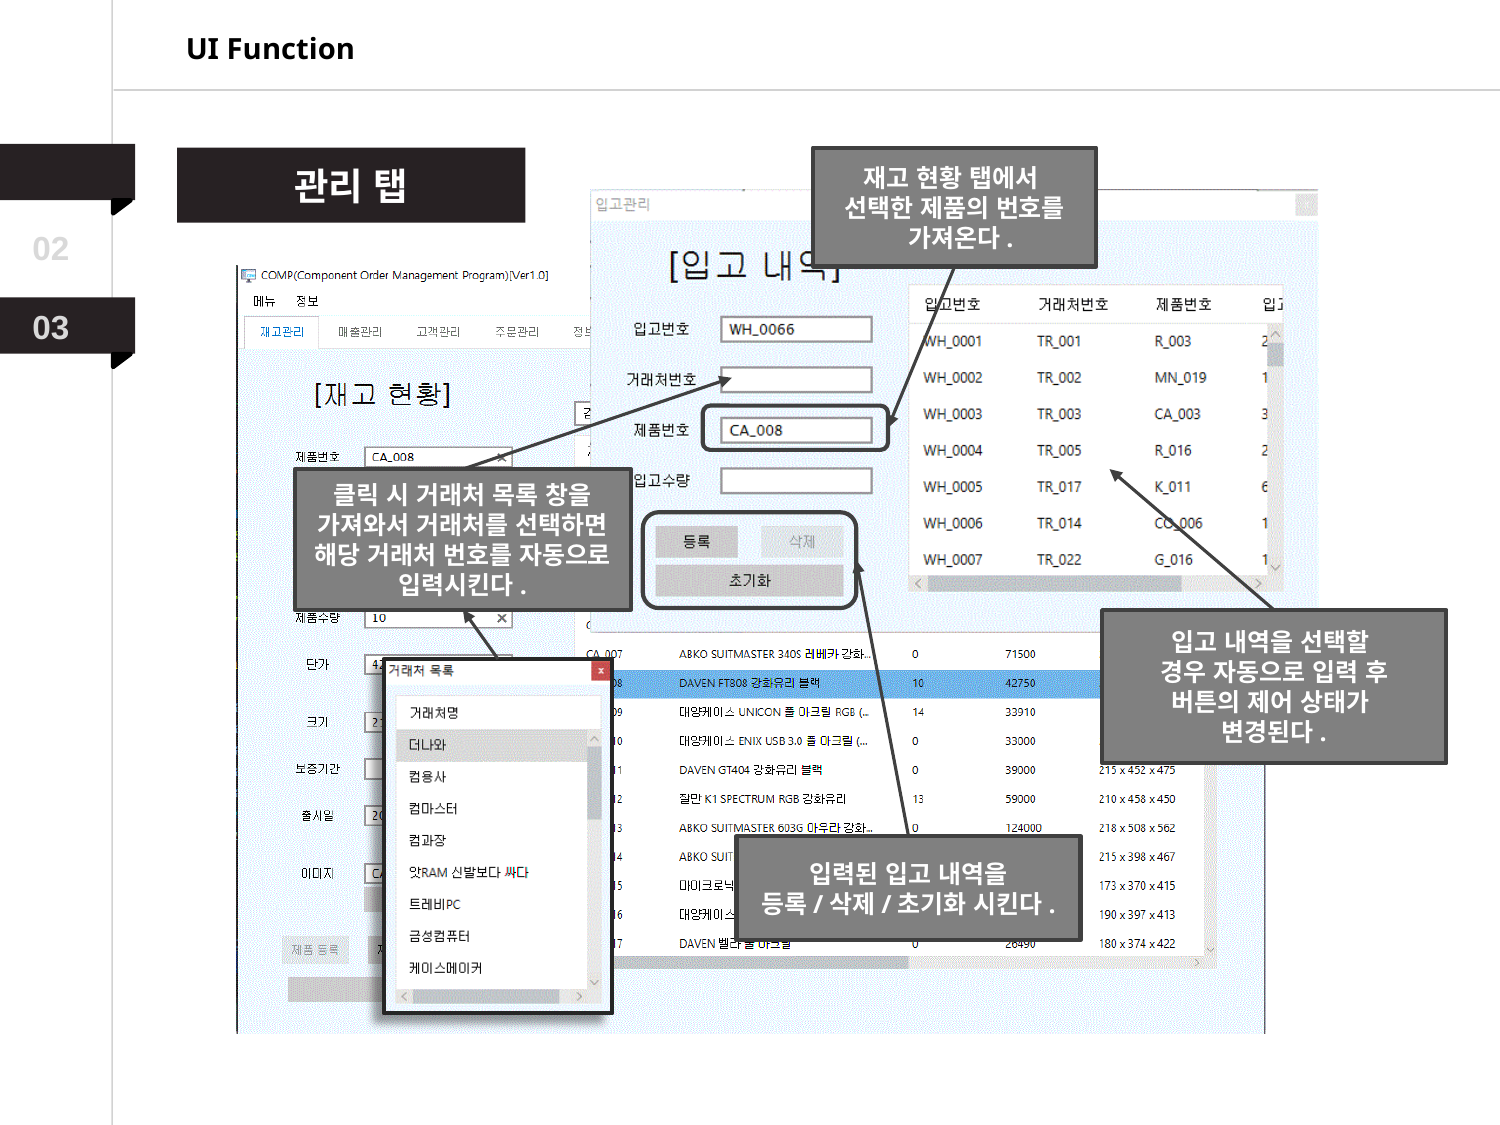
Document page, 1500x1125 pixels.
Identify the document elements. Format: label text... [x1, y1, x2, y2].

text_box [117, 351, 133, 367]
text_box 입고 내역을 선택할 경우 자동으로 입력 후 버튼의 제어 상태가 변경된다. [1323, 608, 1448, 765]
text_box UI Function [171, 22, 467, 73]
text_box [0, 142, 107, 202]
text_box [117, 198, 133, 214]
text_box [117, 295, 137, 356]
text_box 재고 현황 탭에서 선택한 제품의 번호를 가져온다. [811, 146, 1098, 188]
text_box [462, 377, 732, 470]
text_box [462, 609, 499, 660]
text_box 관리 탭 [175, 145, 528, 225]
text_box [117, 142, 137, 202]
text_box 03 [17, 298, 92, 354]
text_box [235, 189, 1319, 1034]
text_box 02 [17, 219, 92, 275]
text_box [887, 266, 955, 428]
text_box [1109, 468, 1275, 611]
text_box [0, 295, 107, 356]
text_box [855, 559, 909, 837]
